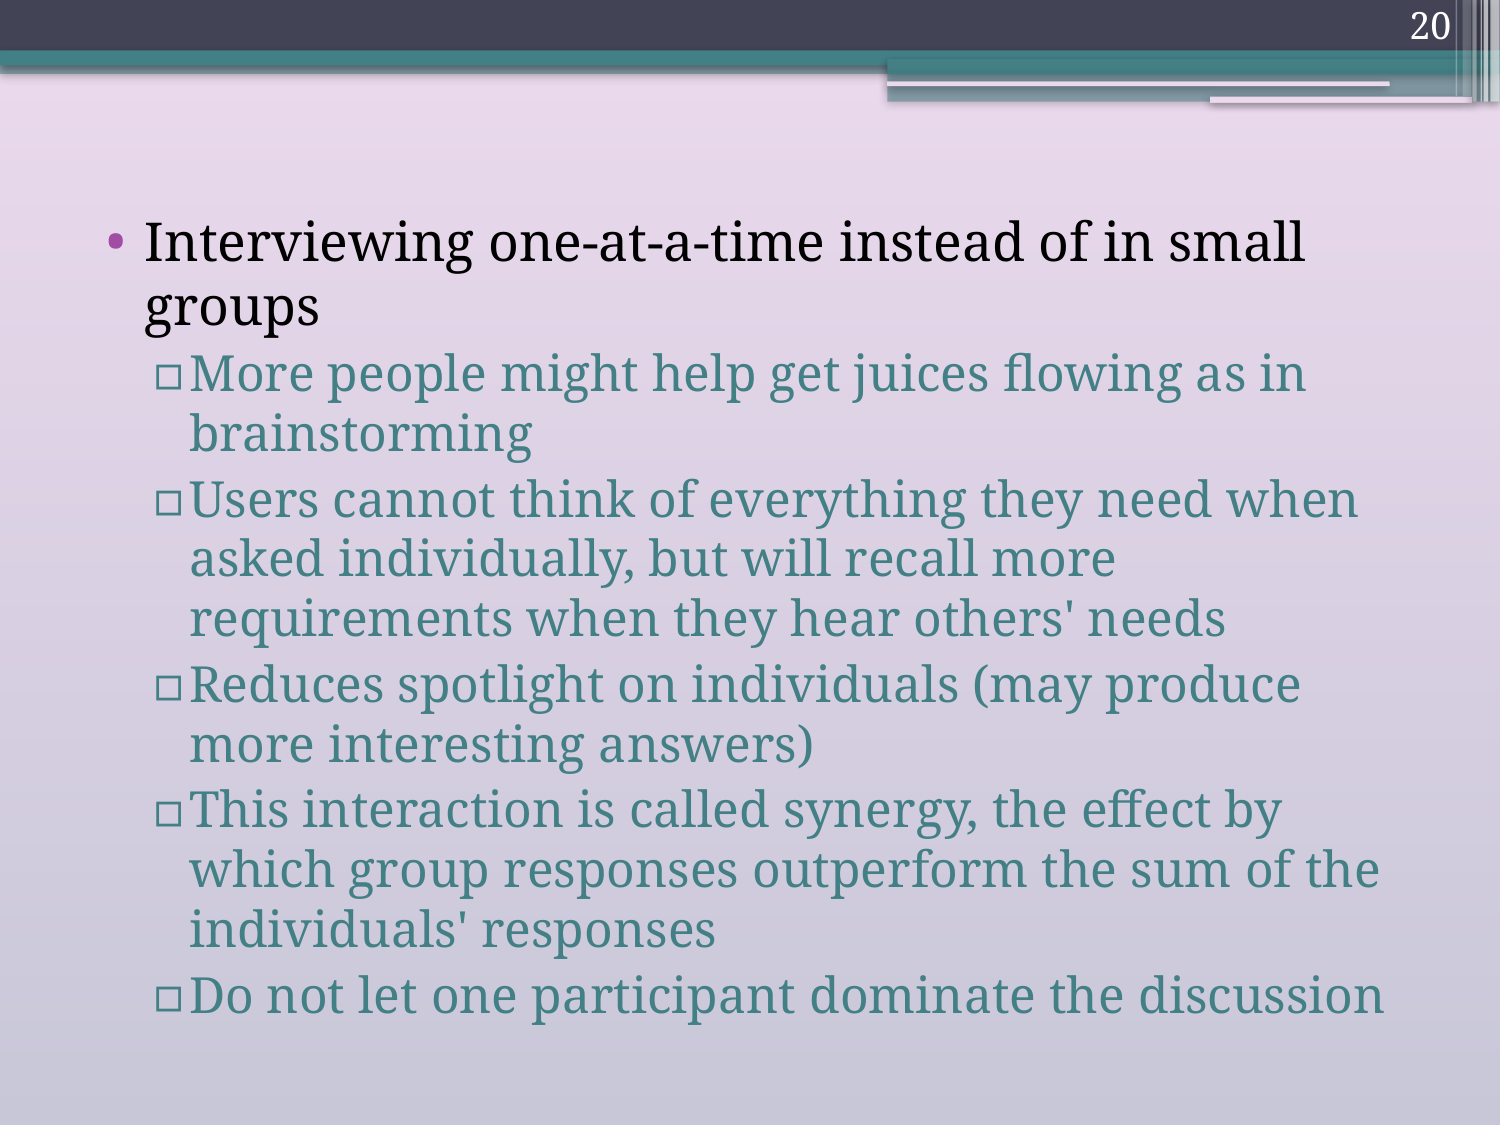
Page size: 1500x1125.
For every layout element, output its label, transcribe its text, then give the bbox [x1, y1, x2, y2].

list Interviewing one-at-a-time instead of in small groups More people might help get juices flowing as in brainstorming Users cannot think of everything they need when asked individually, but will recall more requirements when they hear others' needs Reduces spotlight on individuals (may produce more interesting answers) This interaction is called synergy, the effect by which group responses outperform the sum of the individuals' responses Do not let one participant dominate the discussion [75, 200, 1425, 1079]
slide_number 20 [1341, 0, 1466, 61]
